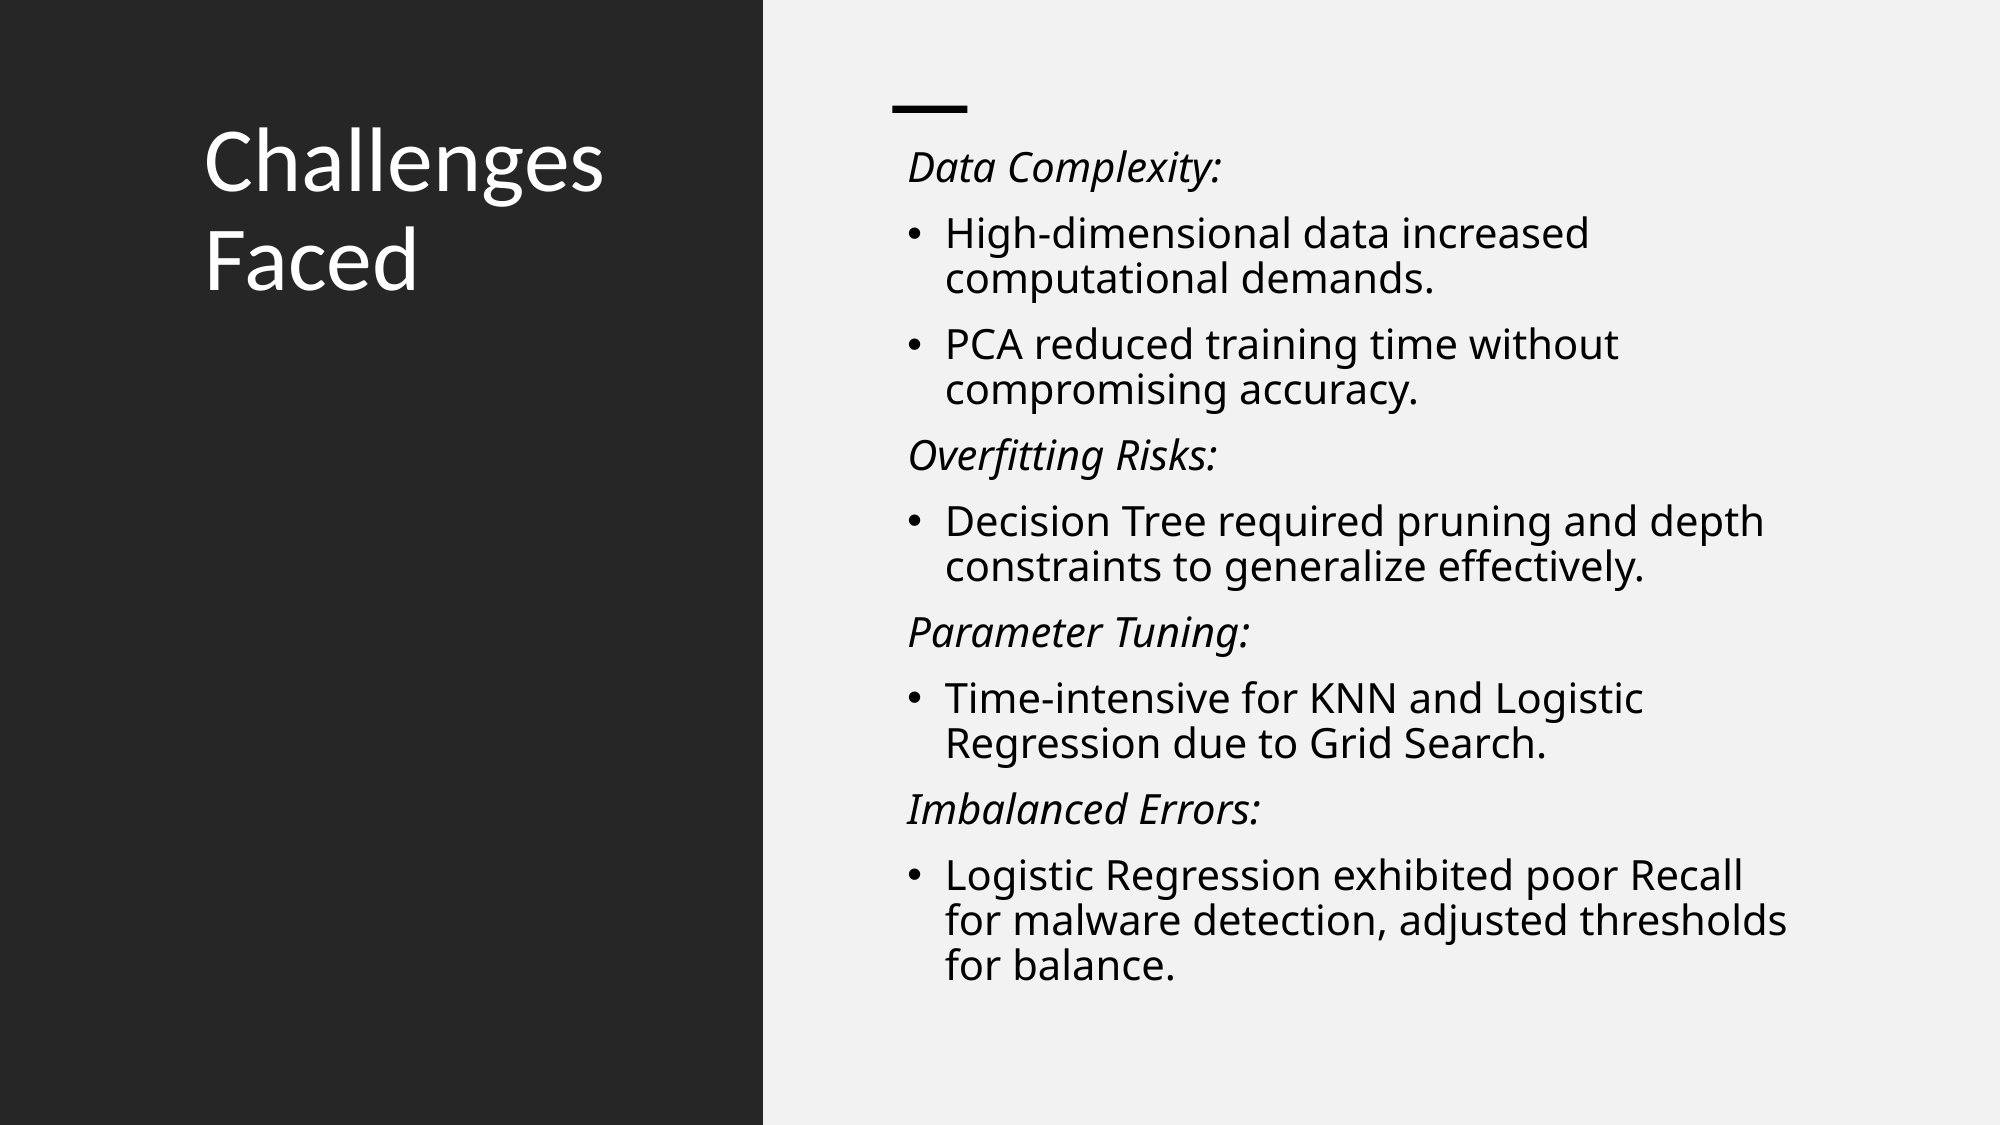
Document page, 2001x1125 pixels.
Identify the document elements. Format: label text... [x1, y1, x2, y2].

text_box [762, 0, 2000, 1125]
title Challenges Faced [189, 104, 666, 1020]
text_box [891, 104, 969, 115]
text_box [0, 0, 762, 1125]
list Data Complexity: High-dimensional data increased computational demands. PCA reduced training time without compromising accuracy. Overfitting Risks: Decision Tree required pruning and depth constraints to generalize effectively. Parameter Tuning: Time-intensive for KNN and Logistic Regression due to Grid Search. Imbalanced Errors: Logistic Regression exhibited poor Recall for malware detection, adjusted thresholds for balance. [892, 139, 1812, 1014]
